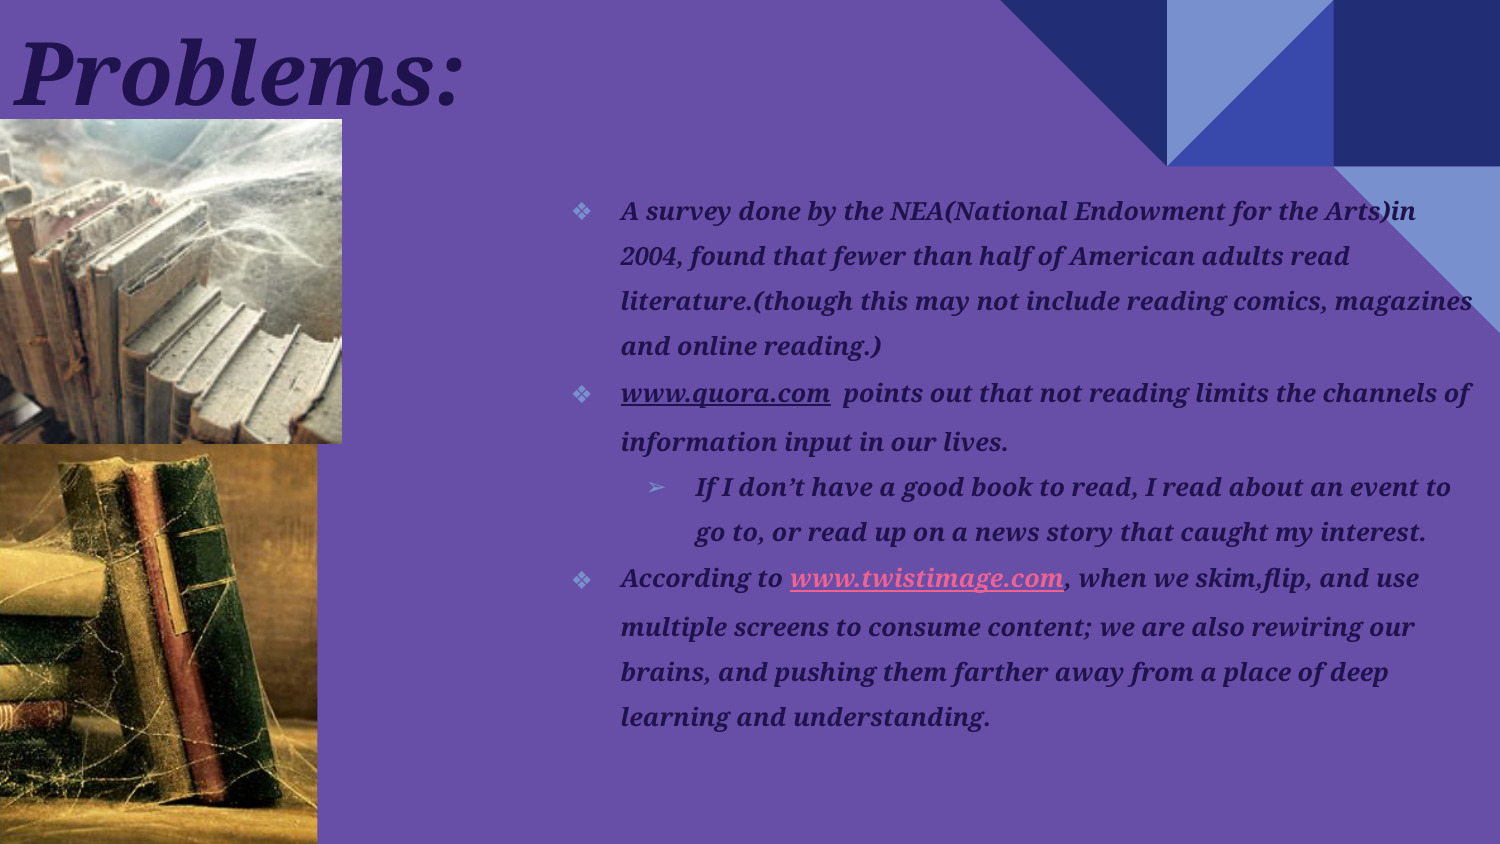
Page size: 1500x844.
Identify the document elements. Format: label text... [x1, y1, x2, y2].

title Problems: [0, 0, 1349, 138]
subtitle A survey done by the NEA(National Endowment for the Arts)in 2004, found that fewer than half of American adults read literature.(though this may not include reading comics, magazines and online reading.) www.quora.com points out that not reading limits the channels of information input in our lives. If I don’t have a good book to read, I read about an event to go to, or read up on a news story that caught my interest. According to www.twistimage.com, when we skim,flip, and use multiple screens to consume content; we are also rewiring our brains, and pushing them farther away from a place of deep learning and understanding. [530, 165, 1500, 844]
picture [0, 119, 342, 844]
